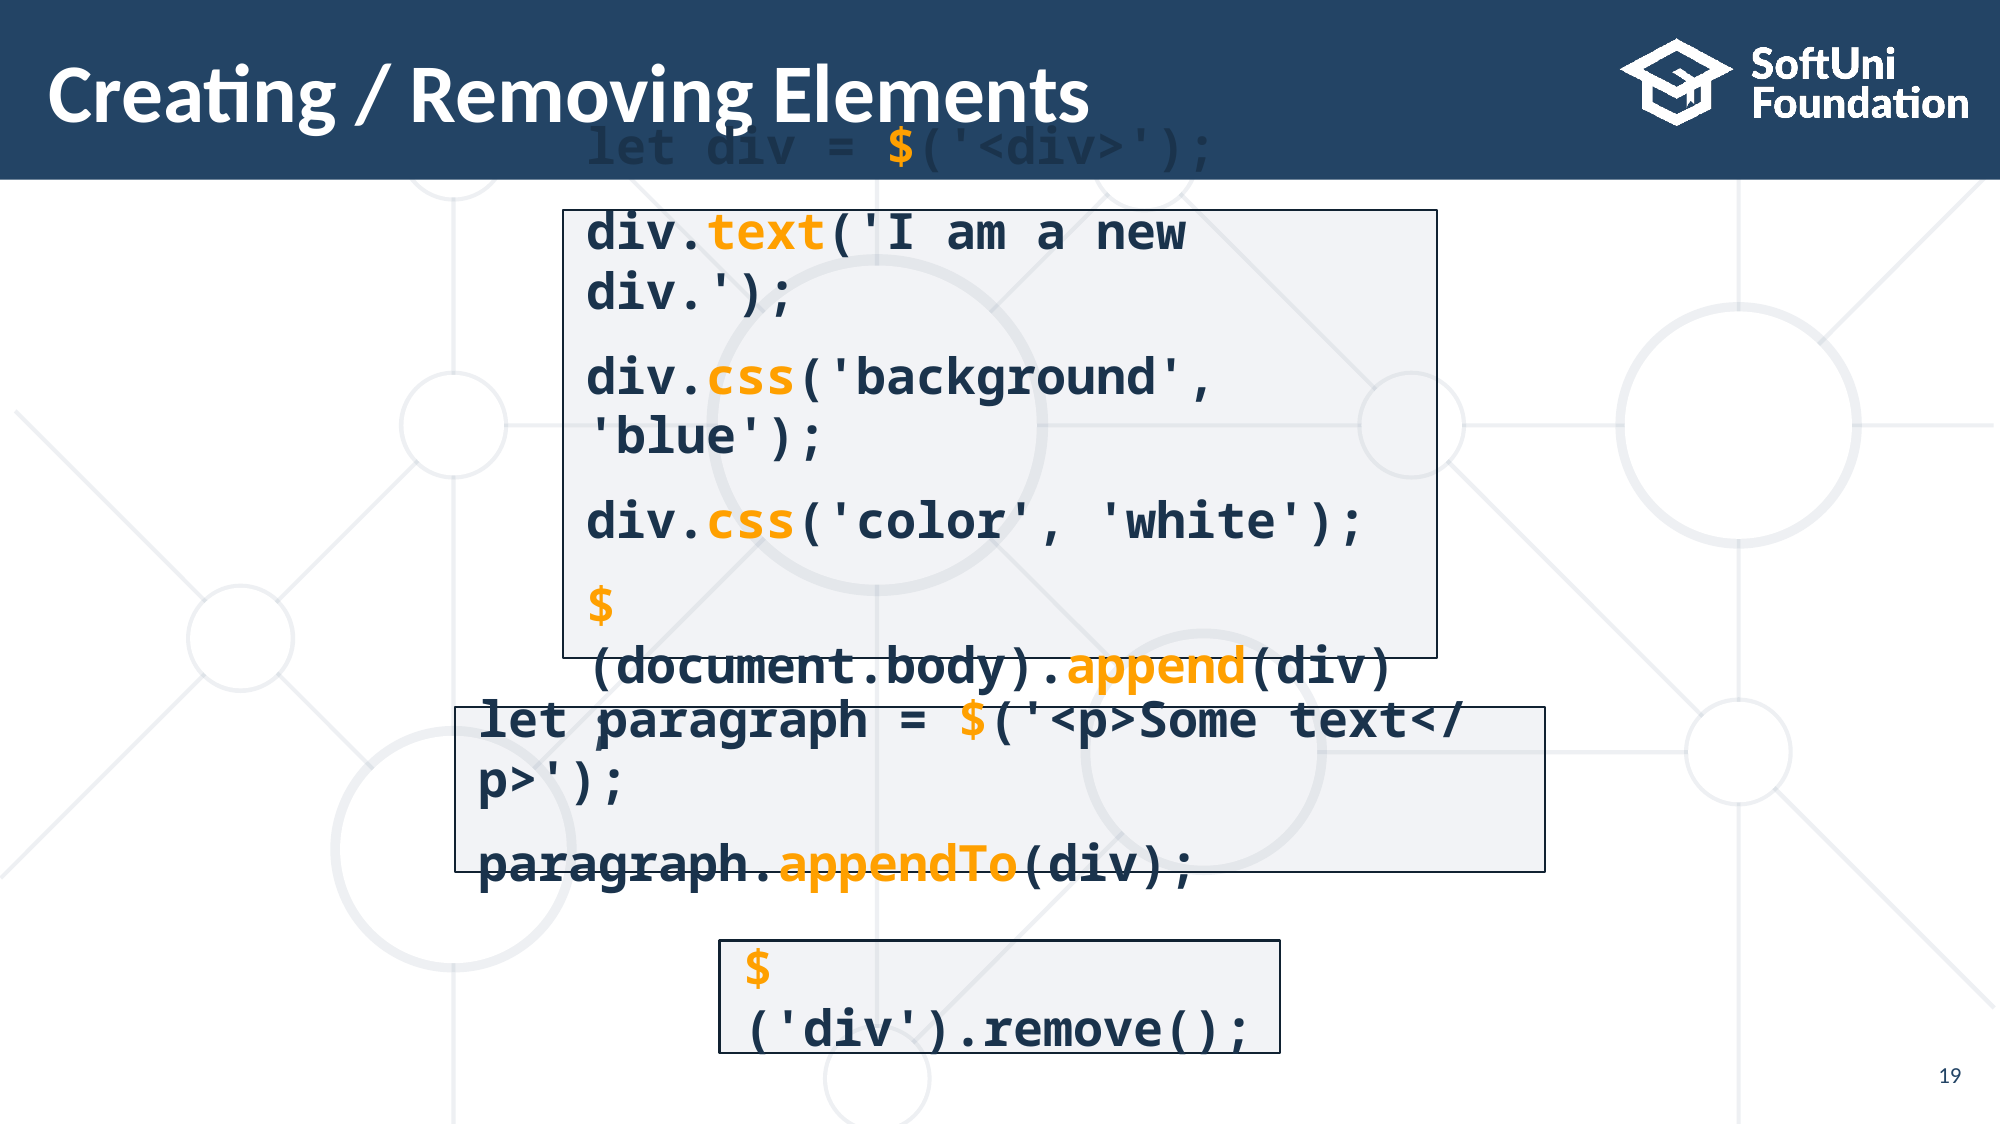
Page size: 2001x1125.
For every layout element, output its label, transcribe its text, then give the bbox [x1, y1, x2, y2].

text_box let paragraph = $('<p>Some text</p>'); paragraph.appendTo(div); [455, 706, 1545, 873]
text_box let div = $('<div>'); div.text('I am a new div.'); div.css('background', 'blue'); div.css('color', 'white'); $(document.body).append(div); [562, 209, 1437, 659]
slide_number 19 [1897, 1049, 1968, 1101]
title Creating / Removing Elements [31, 16, 1591, 162]
text_box $('div').remove(); [719, 940, 1281, 1053]
picture [1619, 38, 1968, 126]
